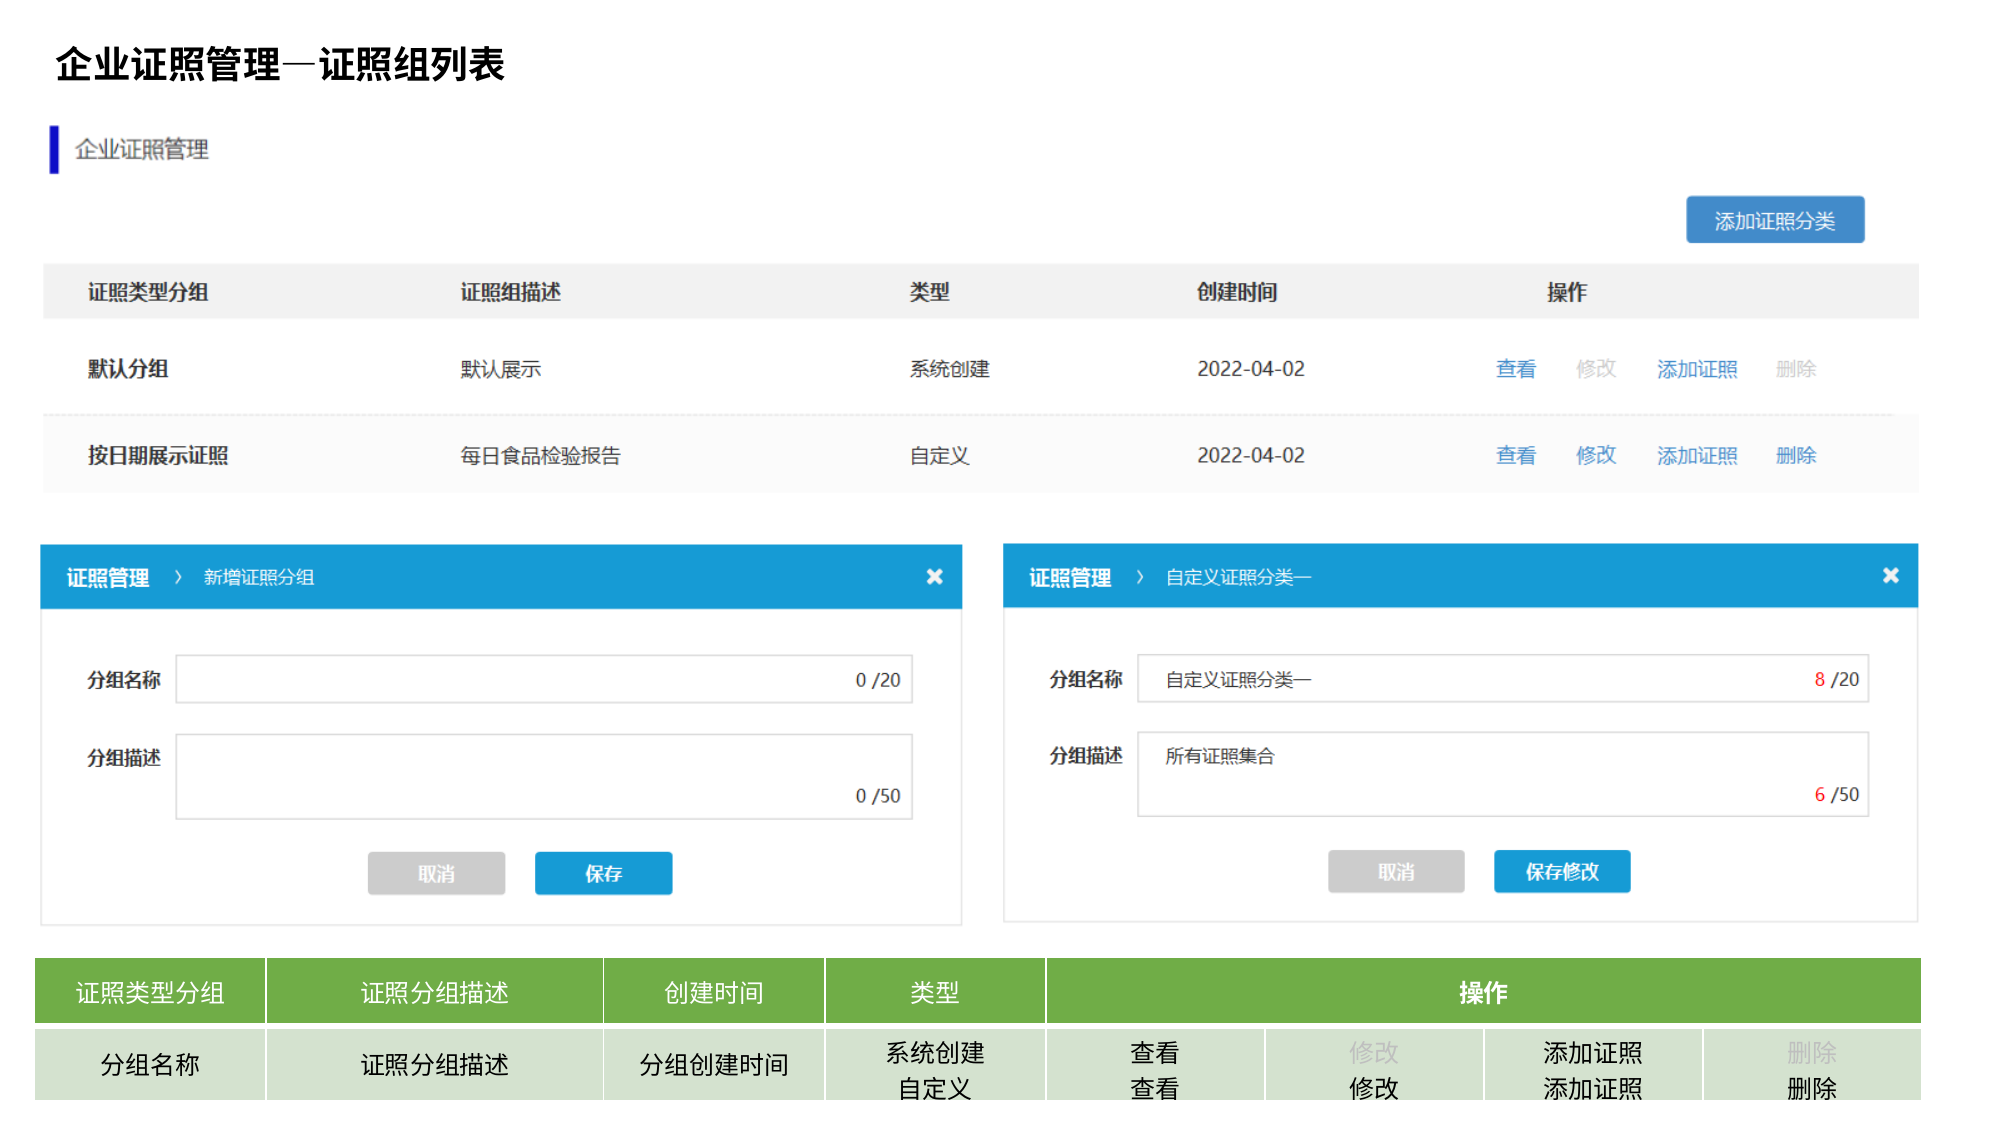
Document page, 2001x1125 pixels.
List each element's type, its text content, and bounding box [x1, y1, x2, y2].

text_box 企业证照管理—证照组列表 [41, 34, 521, 94]
table_cell 修改 修改 [1266, 1029, 1483, 1100]
table_header 操作 [1047, 958, 1921, 1023]
table_cell 添加证照 添加证照 [1485, 1029, 1702, 1100]
table_header 创建时间 [604, 958, 824, 1023]
table_header 类型 [826, 958, 1045, 1023]
table_cell 查看 查看 [1047, 1029, 1264, 1100]
table_cell 系统创建 自定义 [826, 1029, 1045, 1100]
table_cell 证照分组描述 [267, 1029, 603, 1100]
picture [37, 540, 967, 931]
table_cell 分组名称 [35, 1029, 265, 1100]
table_cell 分组创建时间 [604, 1029, 824, 1100]
table_header 证照类型分组 [35, 958, 265, 1023]
table_header 证照分组描述 [267, 958, 603, 1023]
table_cell 删除 删除 [1704, 1029, 1921, 1100]
picture [37, 114, 1919, 514]
picture [1001, 539, 1923, 931]
